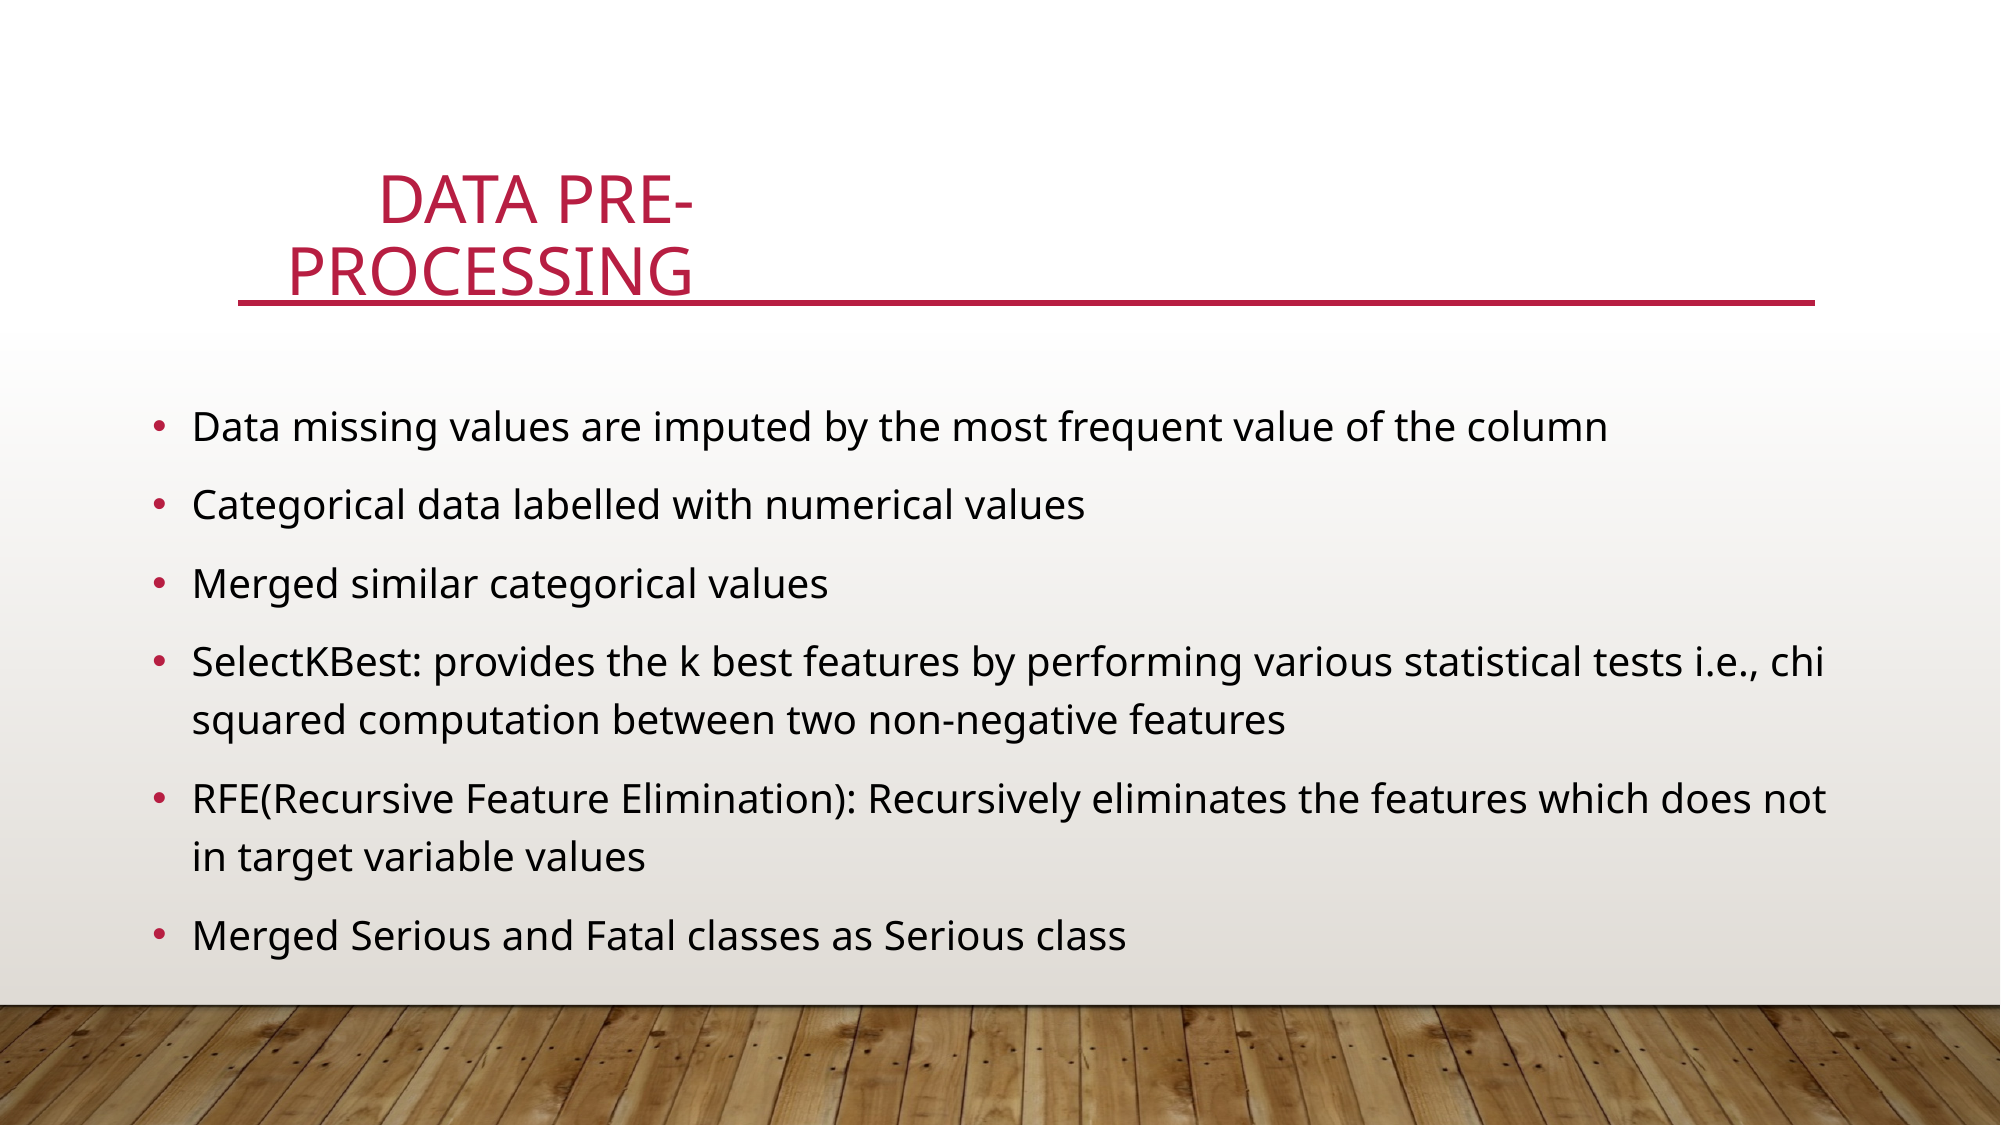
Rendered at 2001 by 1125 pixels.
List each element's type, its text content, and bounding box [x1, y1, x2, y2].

picture [0, 1005, 2000, 1125]
list Data missing values are imputed by the most frequent value of the column Categorical data labelled with numerical values Merged similar categorical values SelectKBest: provides the k best features by performing various statistical tests i.e., chi squared computation between two non-negative features RFE(Recursive Feature Elimination): Recursively eliminates the features which does not in target variable values Merged Serious and Fatal classes as Serious class [137, 158, 1863, 967]
